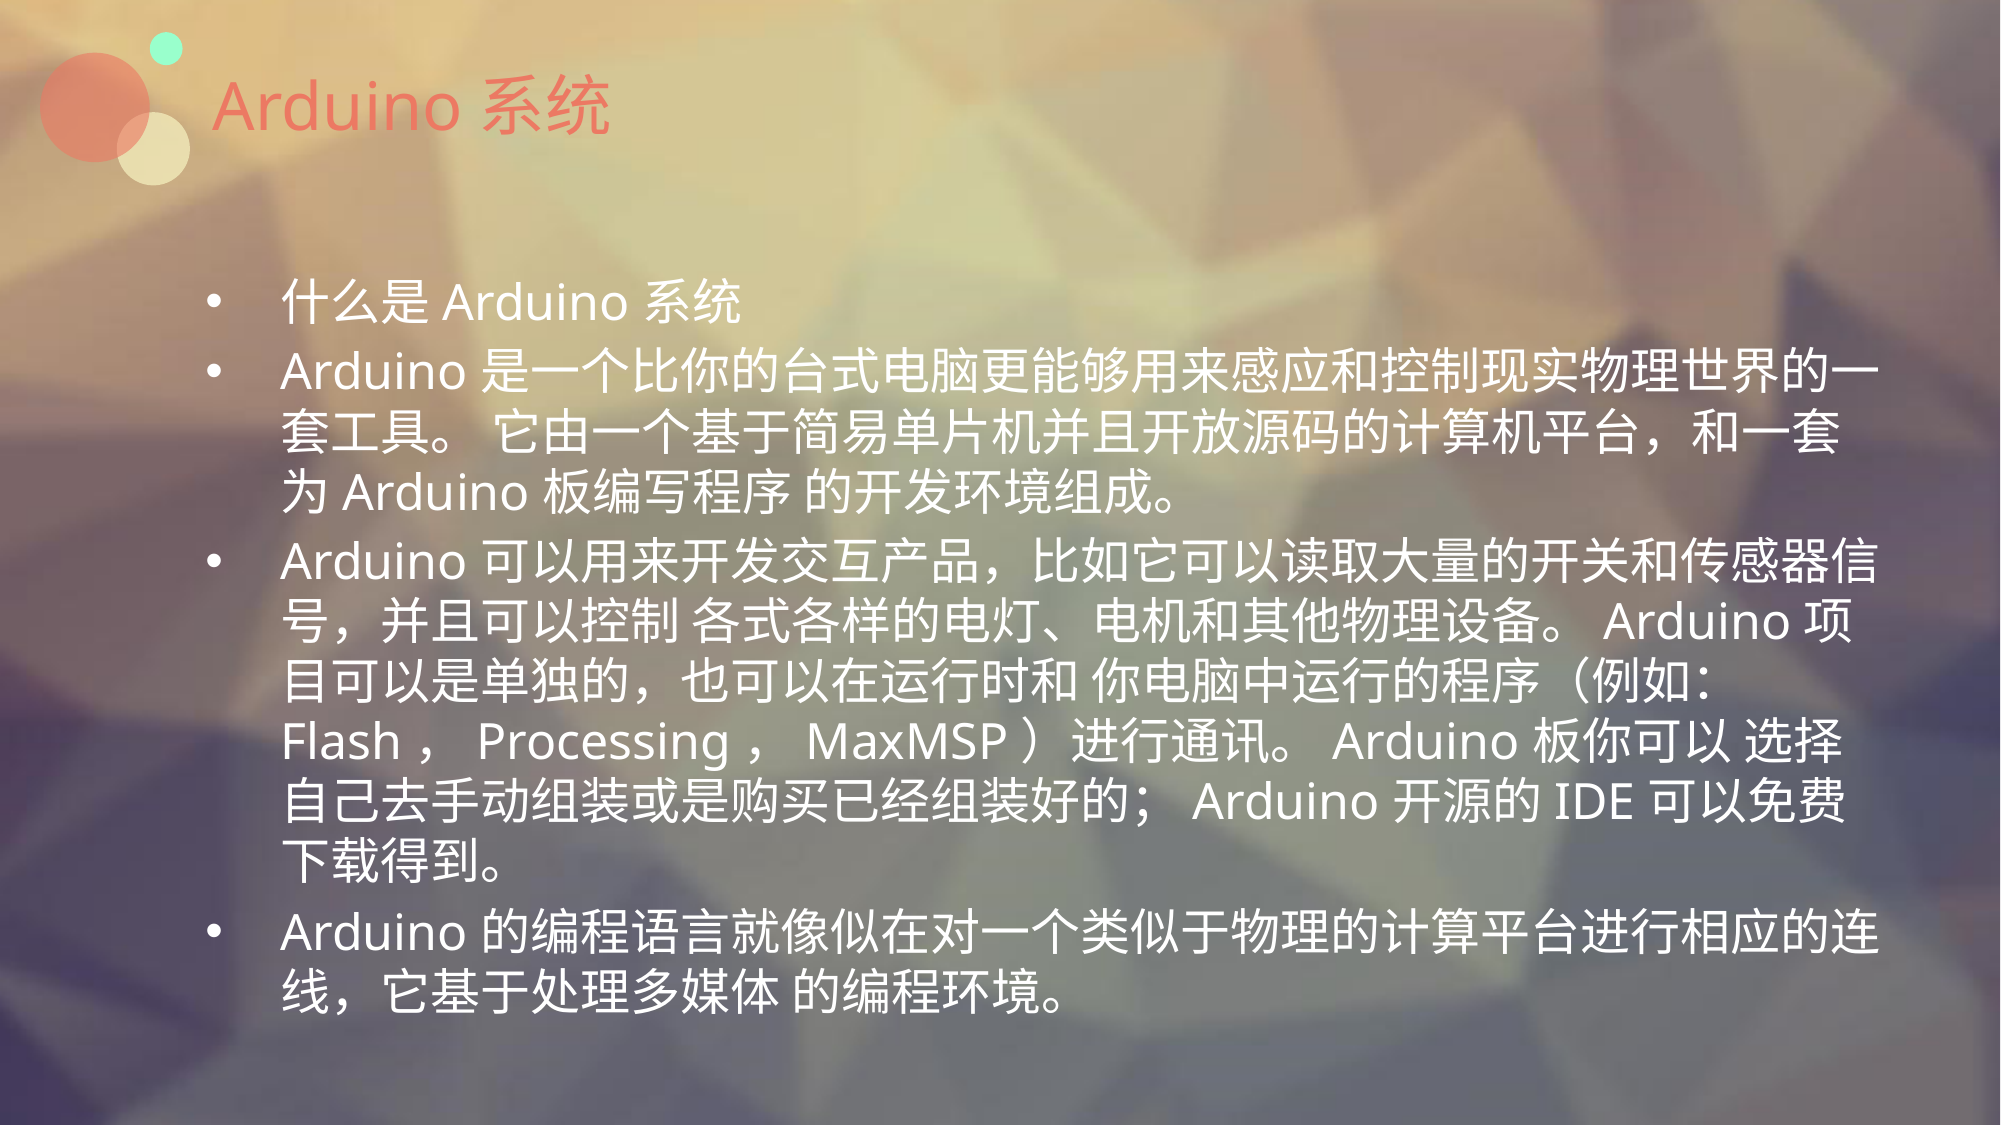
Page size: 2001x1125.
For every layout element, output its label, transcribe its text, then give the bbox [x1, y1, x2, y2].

title Arduino系统 [197, 32, 1900, 176]
picture [0, 0, 2001, 1125]
list 什么是Arduino系统 Arduino是一个比你的台式电脑更能够用来感应和控制现实物理世界的一套工具。 它由一个基于简易单片机并且开放源码的计算机平台，和一套为Arduino板编写程序 的开发环境组成。 Arduino可以用来开发交互产品，比如它可以读取大量的开关和传感器信号，并且可以控制 各式各样的电灯、电机和其他物理设备。Arduino项目可以是单独的，也可以在运行时和 你电脑中运行的程序（例如：Flash，Processing，MaxMSP）进行通讯。Arduino板你可以 选择自己去手动组装或是购买已经组装好的；Arduino开源的IDE可以免费下载得到。 Arduino的编程语言就像似在对一个类似于物理的计算平台进行相应的连线，它基于处理多媒体 的编程环境。 [190, 262, 1900, 1005]
